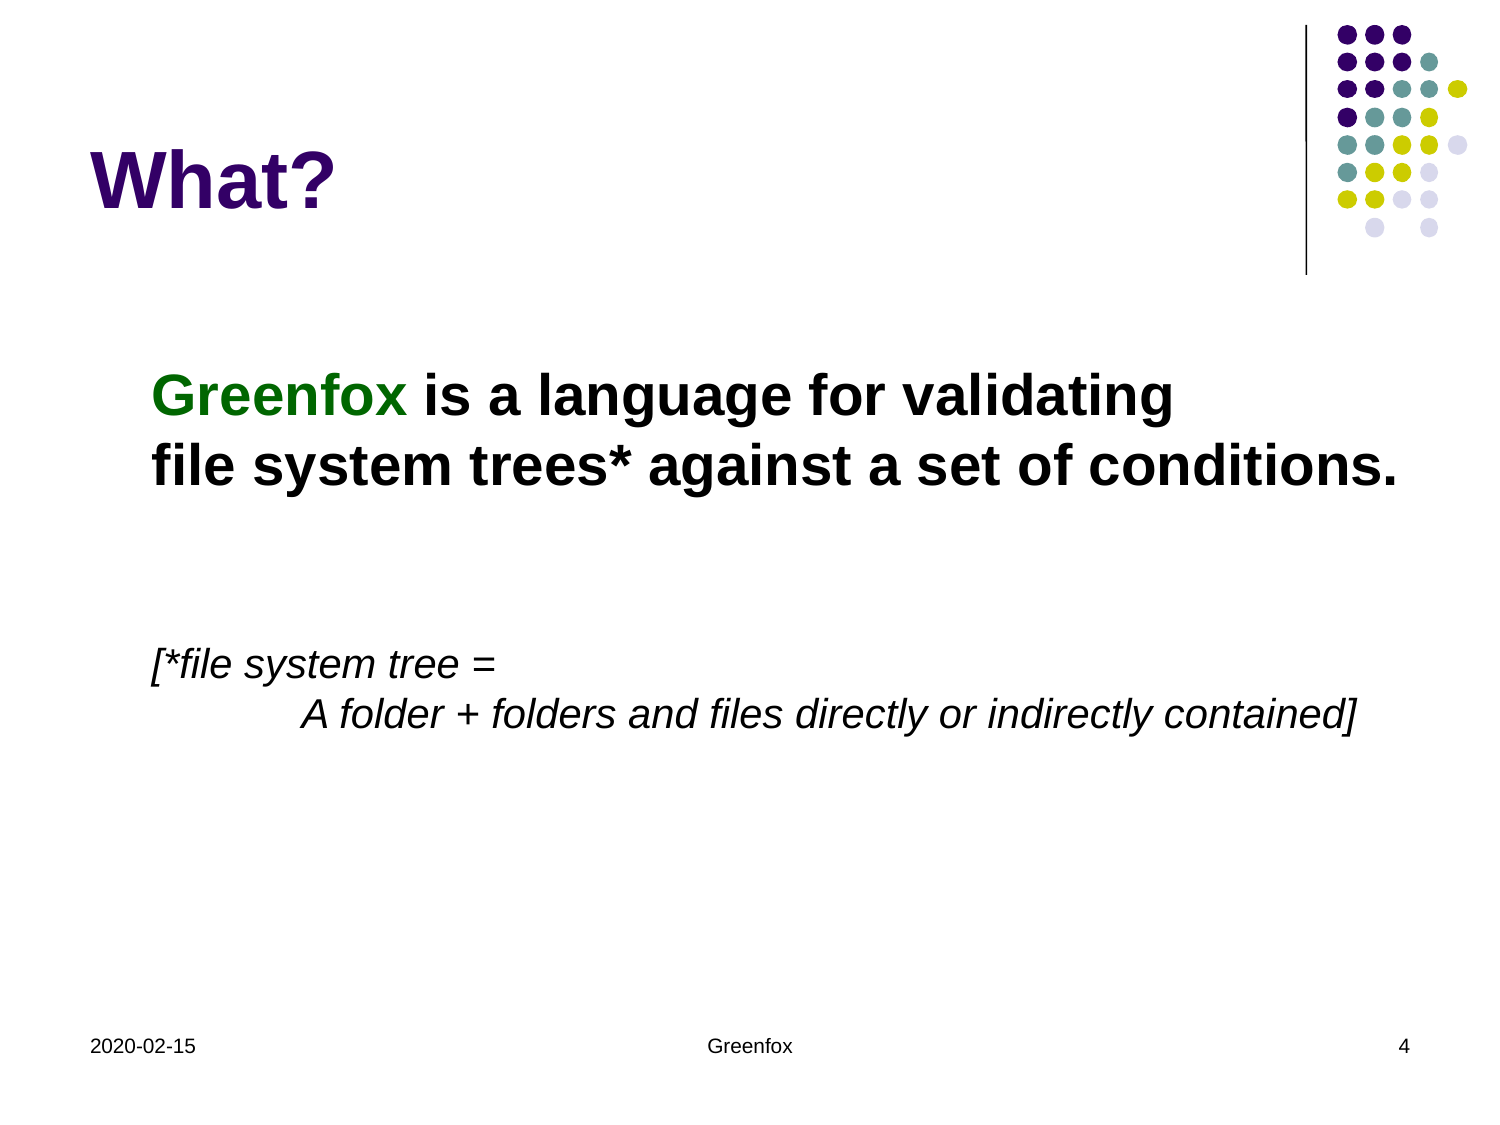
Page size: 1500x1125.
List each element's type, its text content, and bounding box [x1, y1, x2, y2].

text_box Greenfox is a language for validating file system trees* against a set of conditions. [*file system tree = A folder + folders and files directly or indirectly contained] [136, 349, 1416, 745]
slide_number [75, 1025, 425, 1100]
slide_number 4 [1074, 1025, 1425, 1100]
footer Greenfox [478, 1025, 1022, 1100]
title What? [75, 20, 1313, 233]
